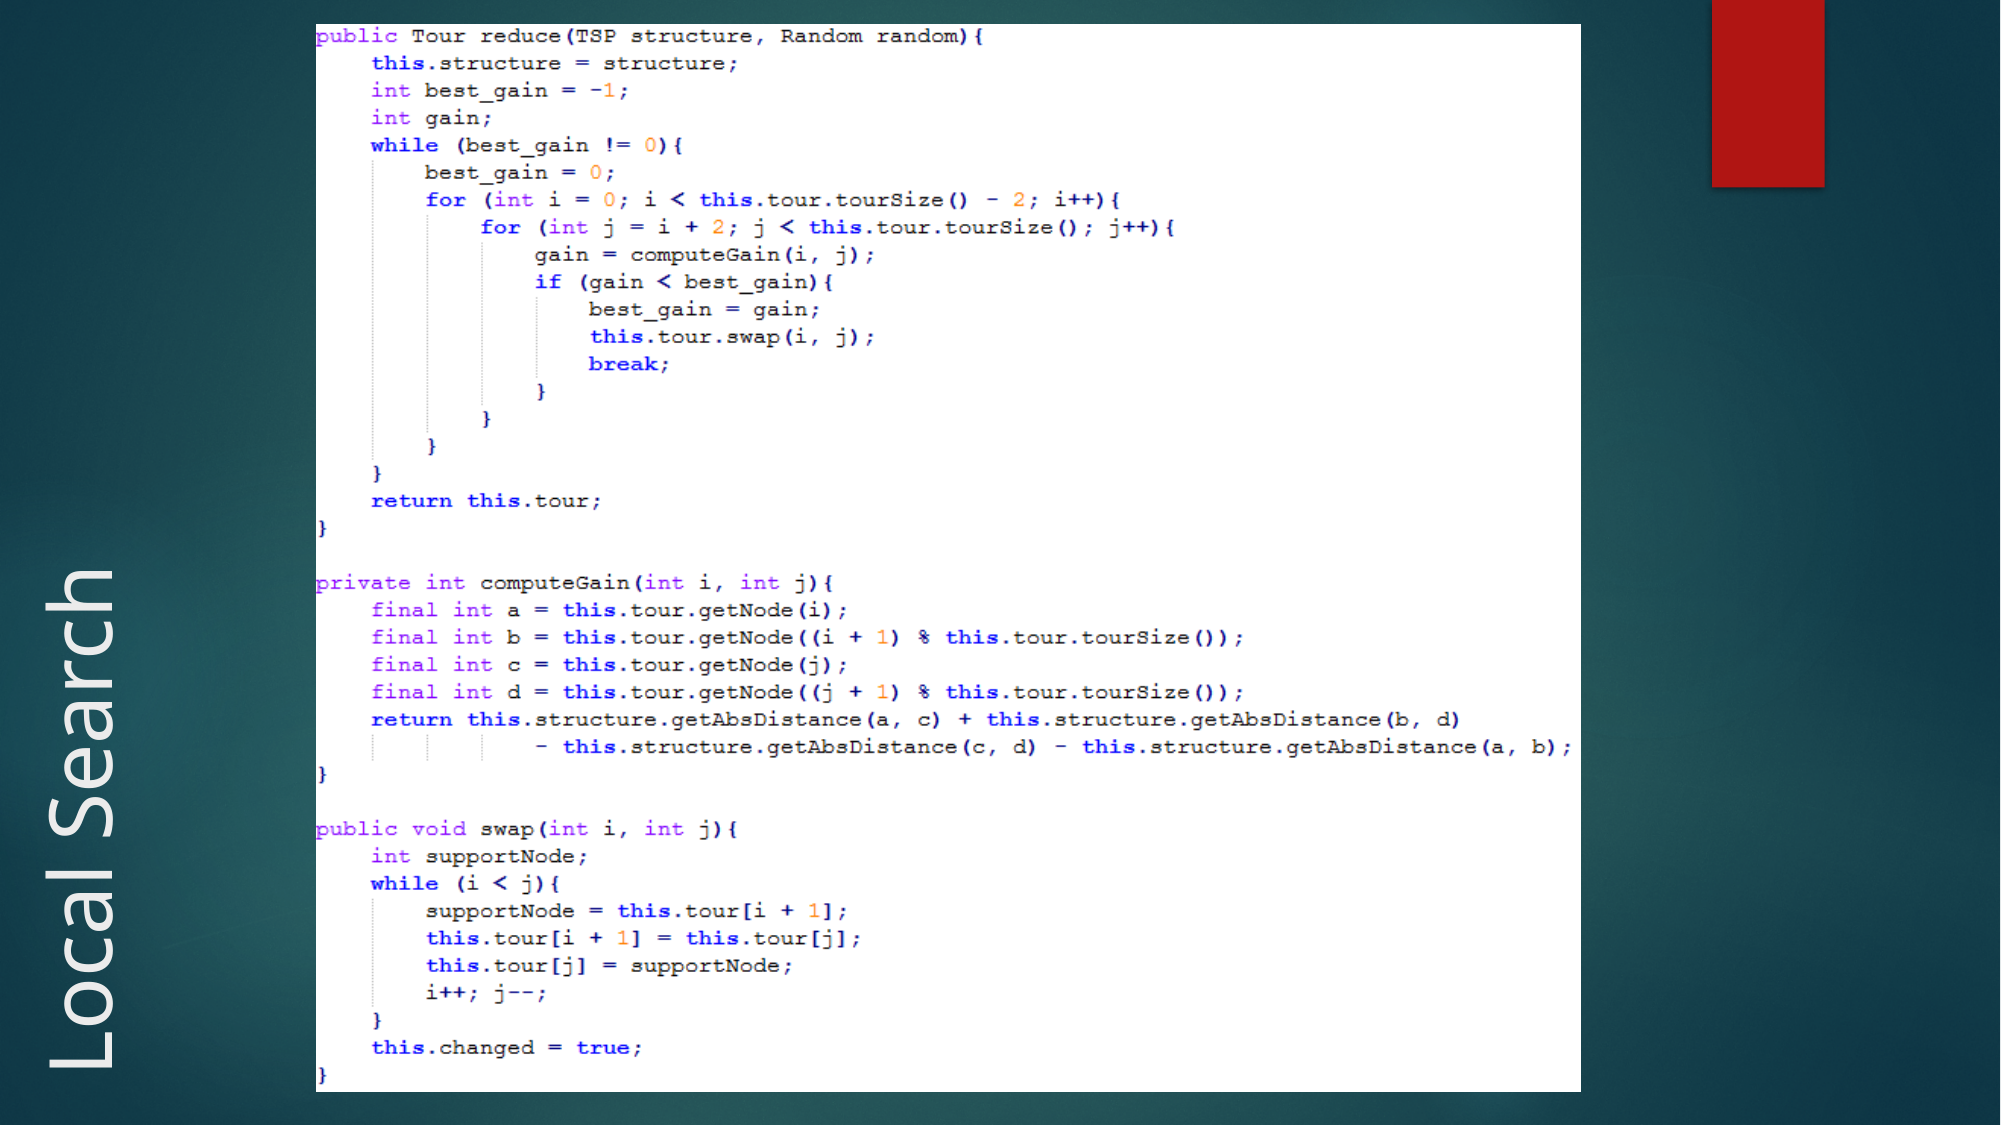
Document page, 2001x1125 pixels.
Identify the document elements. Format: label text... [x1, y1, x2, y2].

picture [0, 0, 1581, 1125]
title Local Search [17, 404, 247, 1092]
